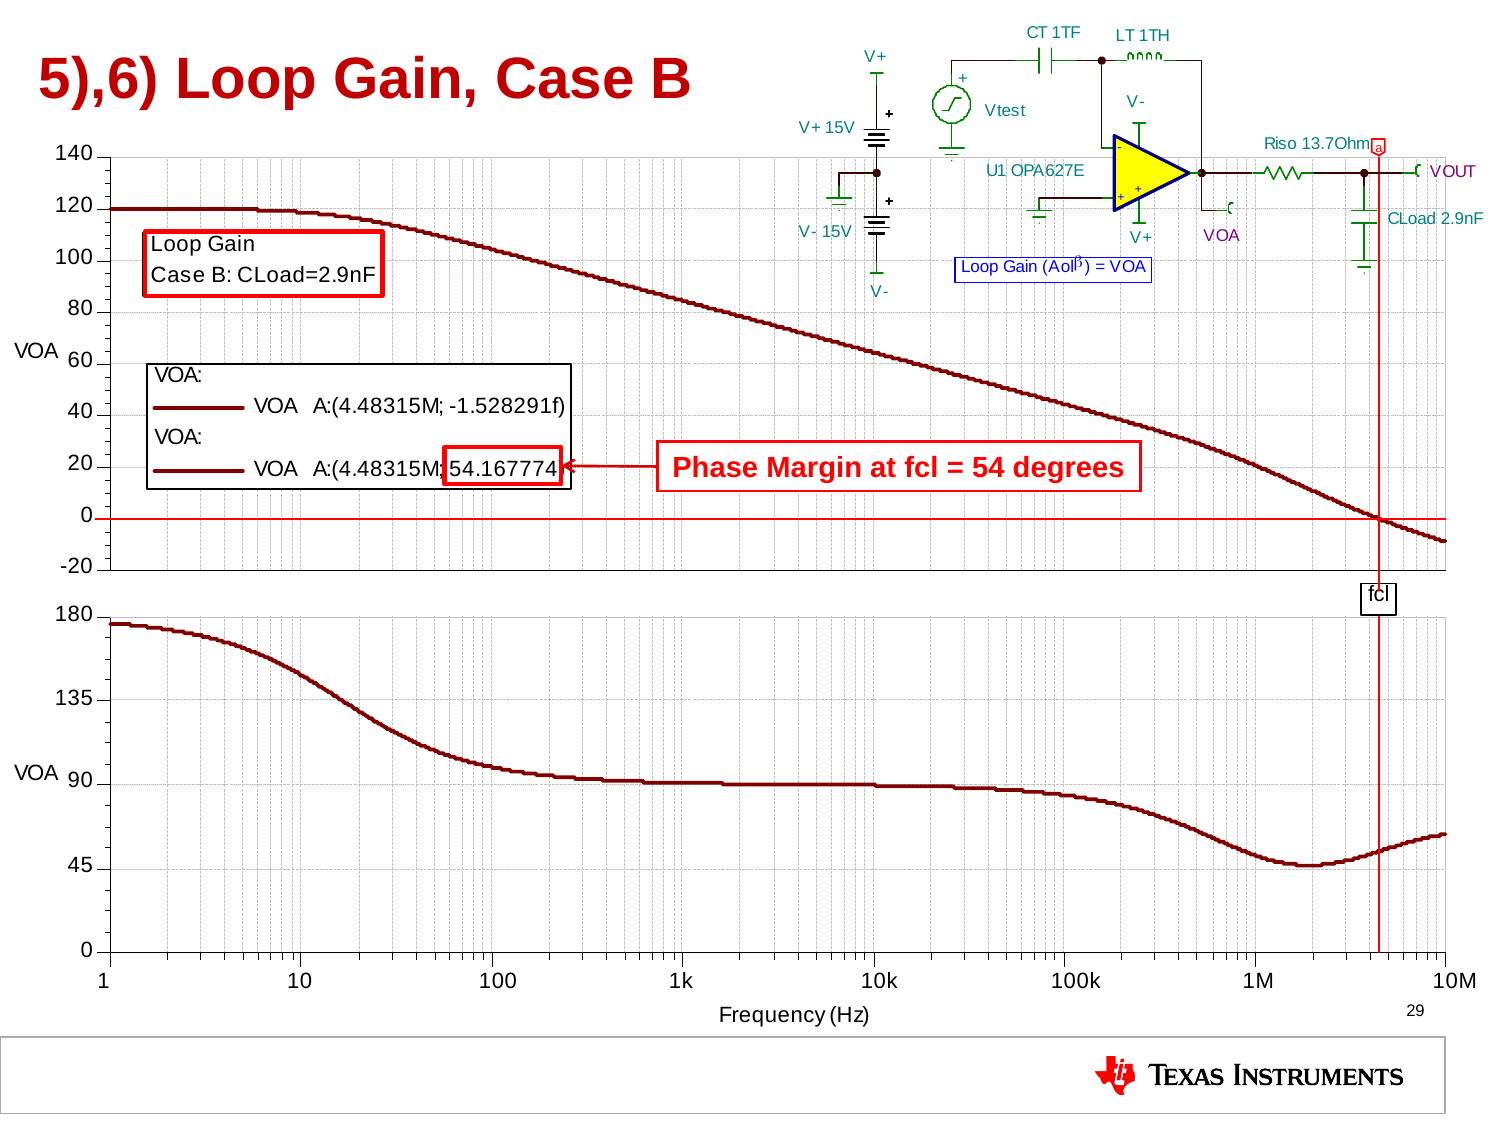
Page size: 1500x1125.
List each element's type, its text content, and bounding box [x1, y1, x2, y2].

text_box 5),6) Loop Gain, Case B [24, 32, 766, 126]
picture [1095, 1056, 1403, 1095]
picture [6, 23, 1485, 1054]
